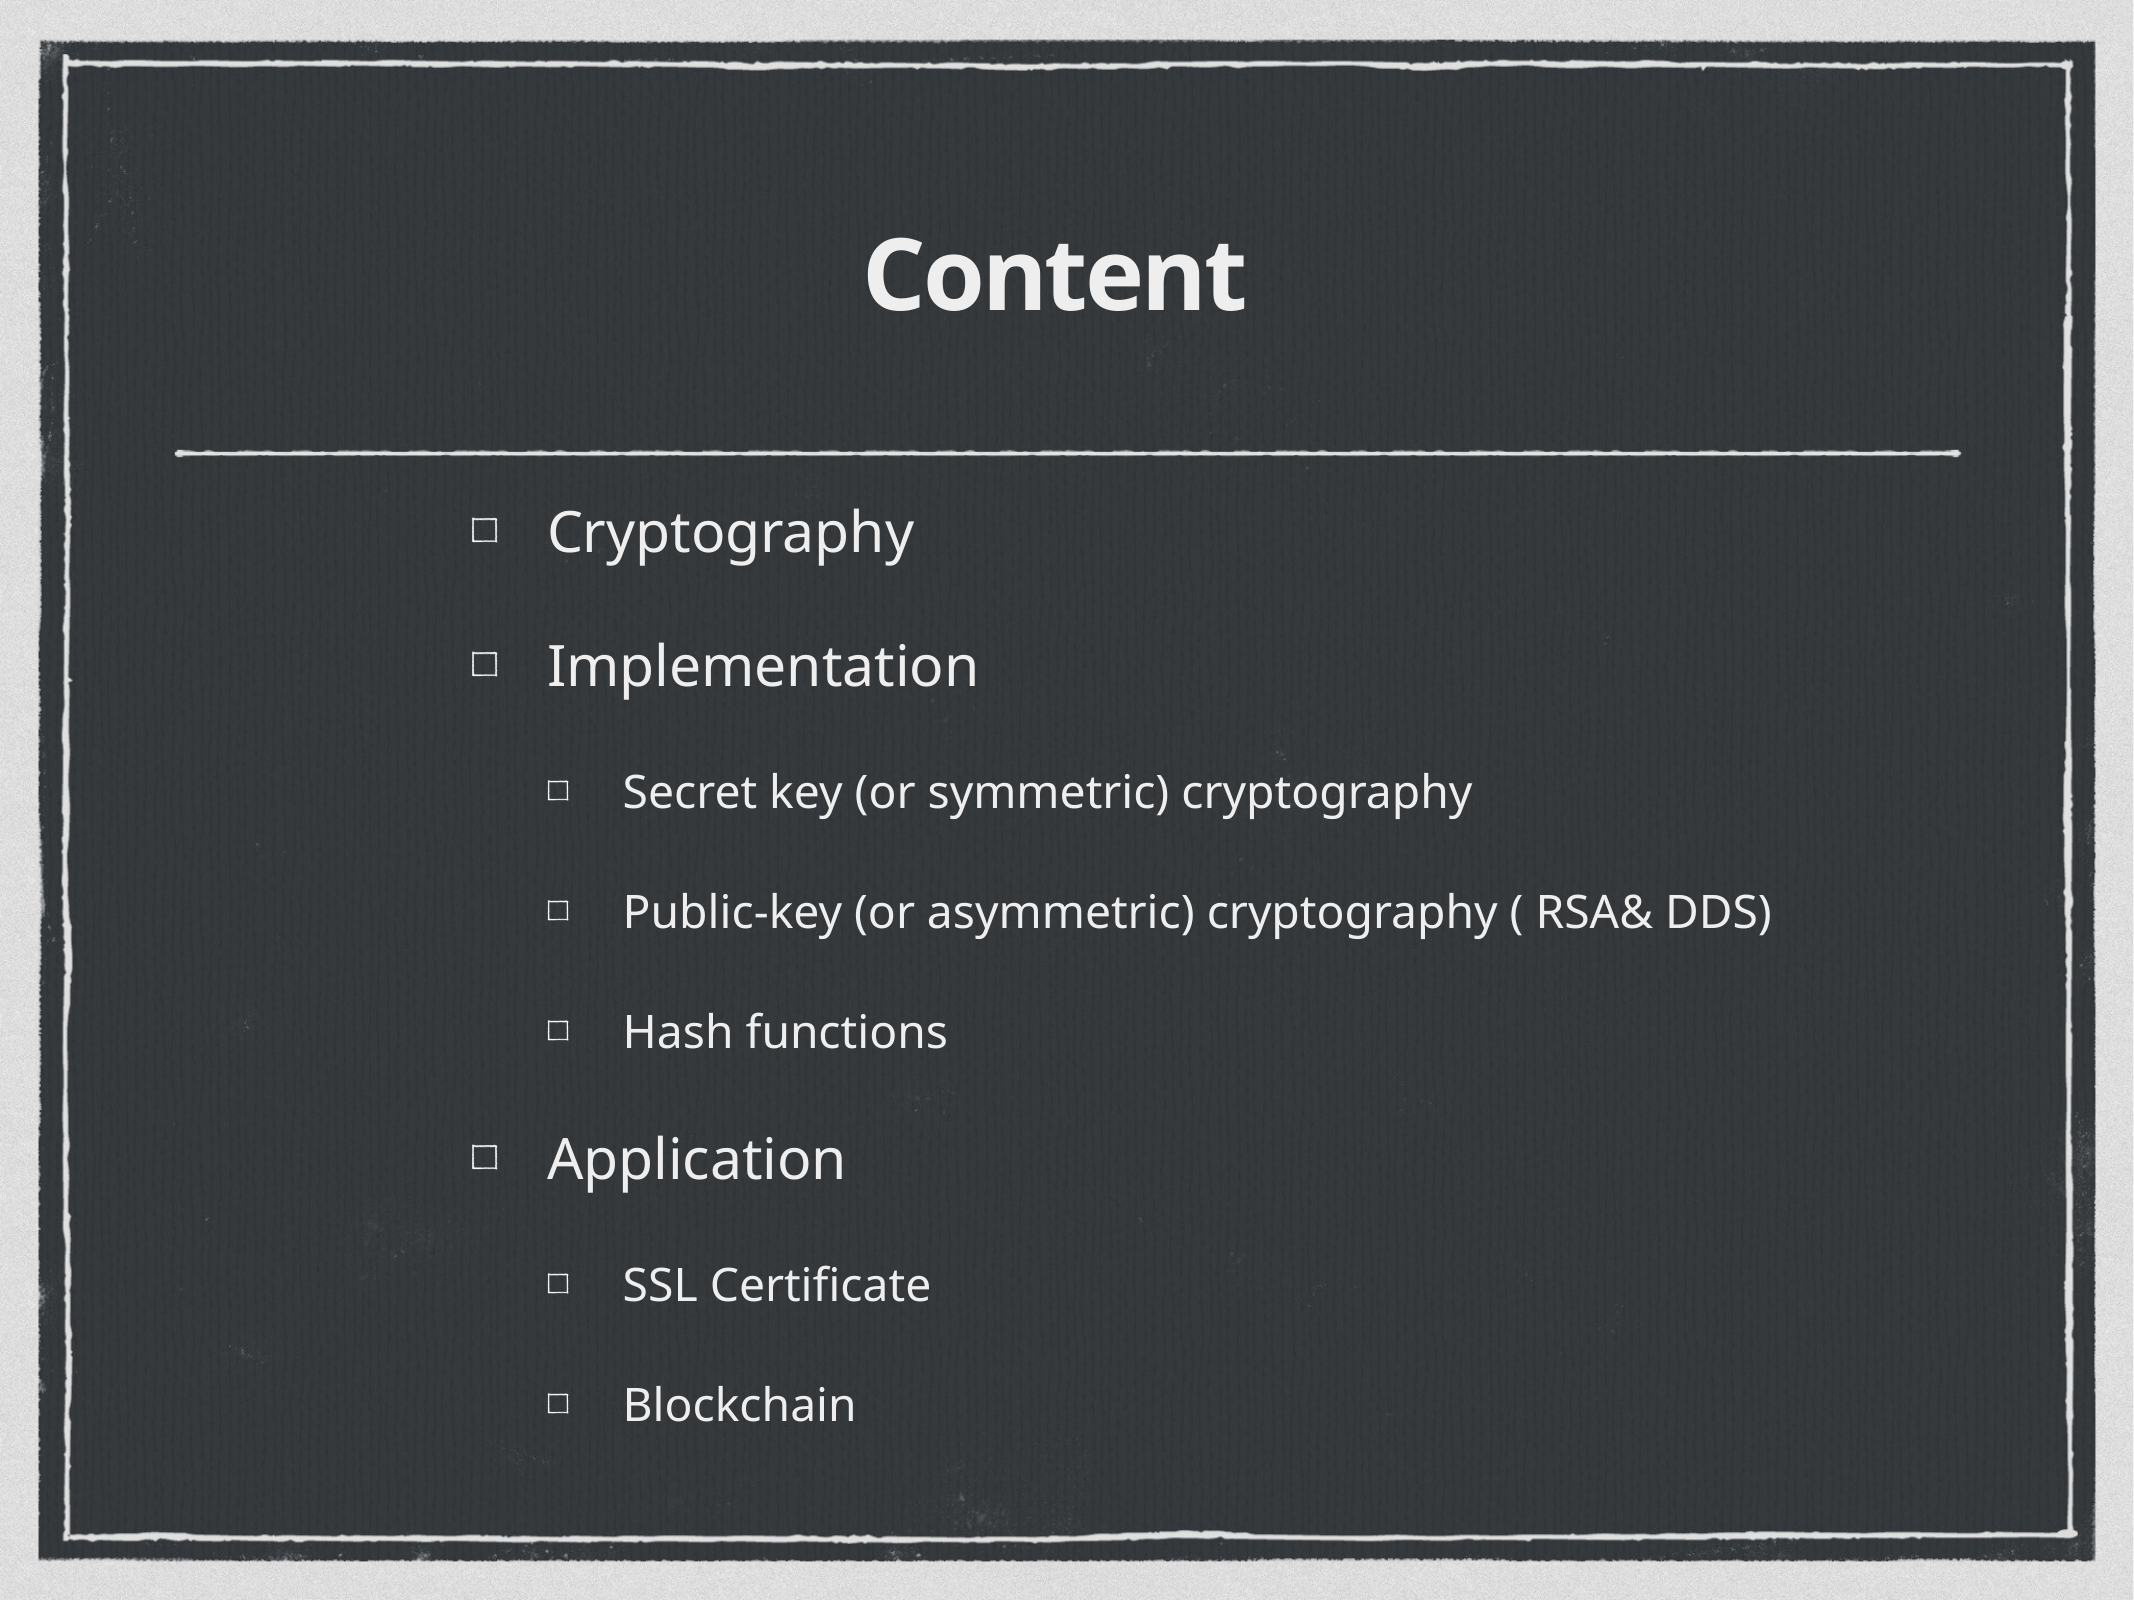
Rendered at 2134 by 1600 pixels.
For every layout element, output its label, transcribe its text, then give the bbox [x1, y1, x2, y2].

title Content [207, 114, 1926, 428]
list Cryptography Implementation Secret key (or symmetric) cryptography Public-key (or asymmetric) cryptography ( RSA& DDS) Hash functions Application SSL Certificate Blockchain [462, 480, 1873, 1446]
picture [0, 0, 2134, 1600]
